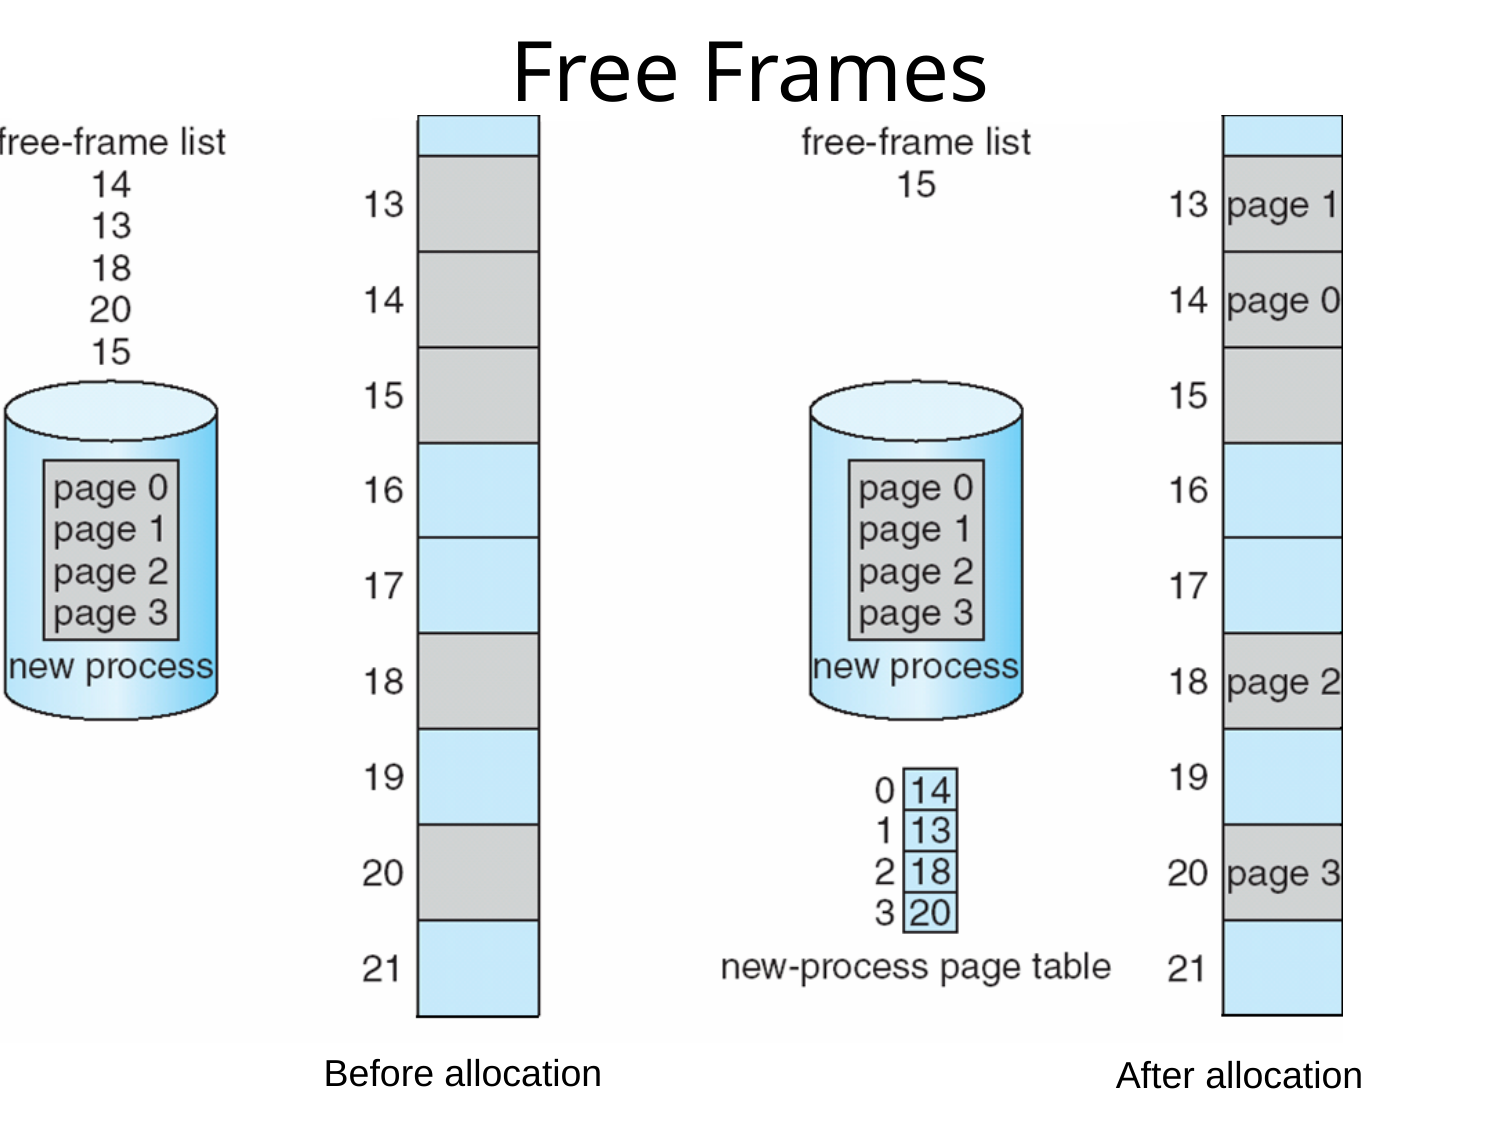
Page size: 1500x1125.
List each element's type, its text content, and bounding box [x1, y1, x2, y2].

text_box After allocation [1100, 1043, 1379, 1104]
picture [0, 115, 1343, 1043]
text_box Before allocation [308, 1043, 618, 1102]
title Free Frames [75, 26, 1425, 122]
